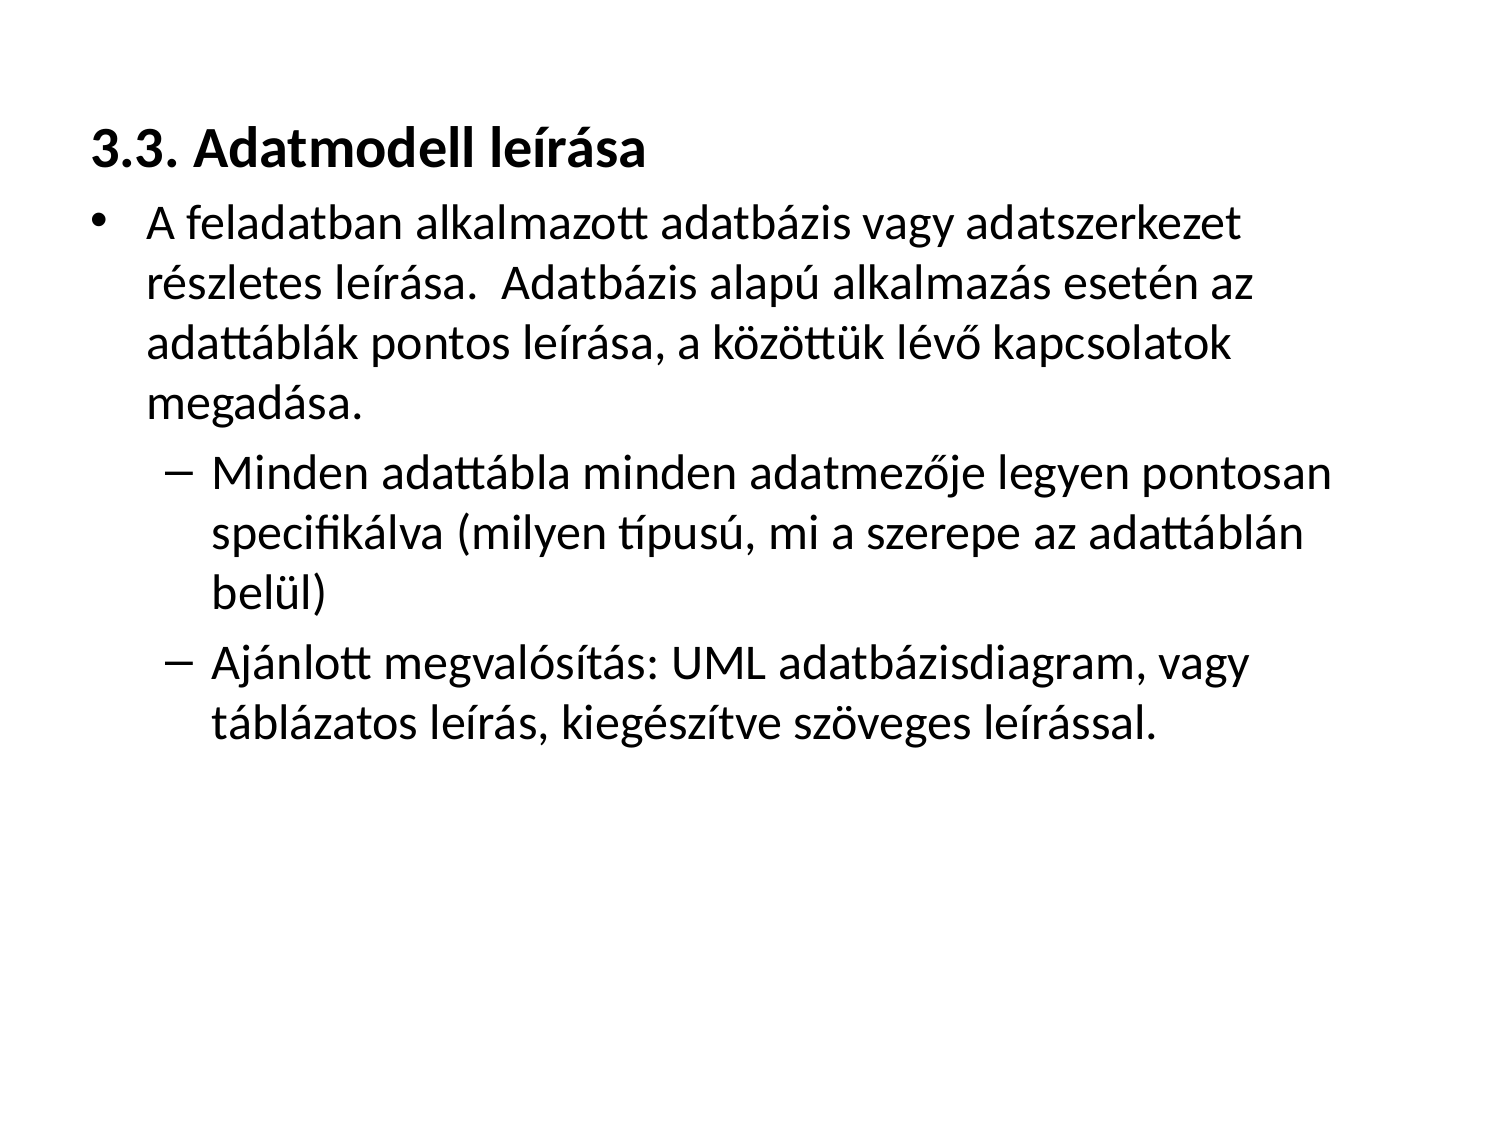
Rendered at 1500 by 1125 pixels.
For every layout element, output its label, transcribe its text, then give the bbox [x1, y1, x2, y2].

list 3.3. Adatmodell leírása A feladatban alkalmazott adatbázis vagy adatszerkezet részletes leírása. Adatbázis alapú alkalmazás esetén az adattáblák pontos leírása, a közöttük lévő kapcsolatok megadása. Minden adattábla minden adatmezője legyen pontosan specifikálva (milyen típusú, mi a szerepe az adattáblán belül) Ajánlott megvalósítás: UML adatbázisdiagram, vagy táblázatos leírás, kiegészítve szöveges leírással. [75, 101, 1425, 1125]
